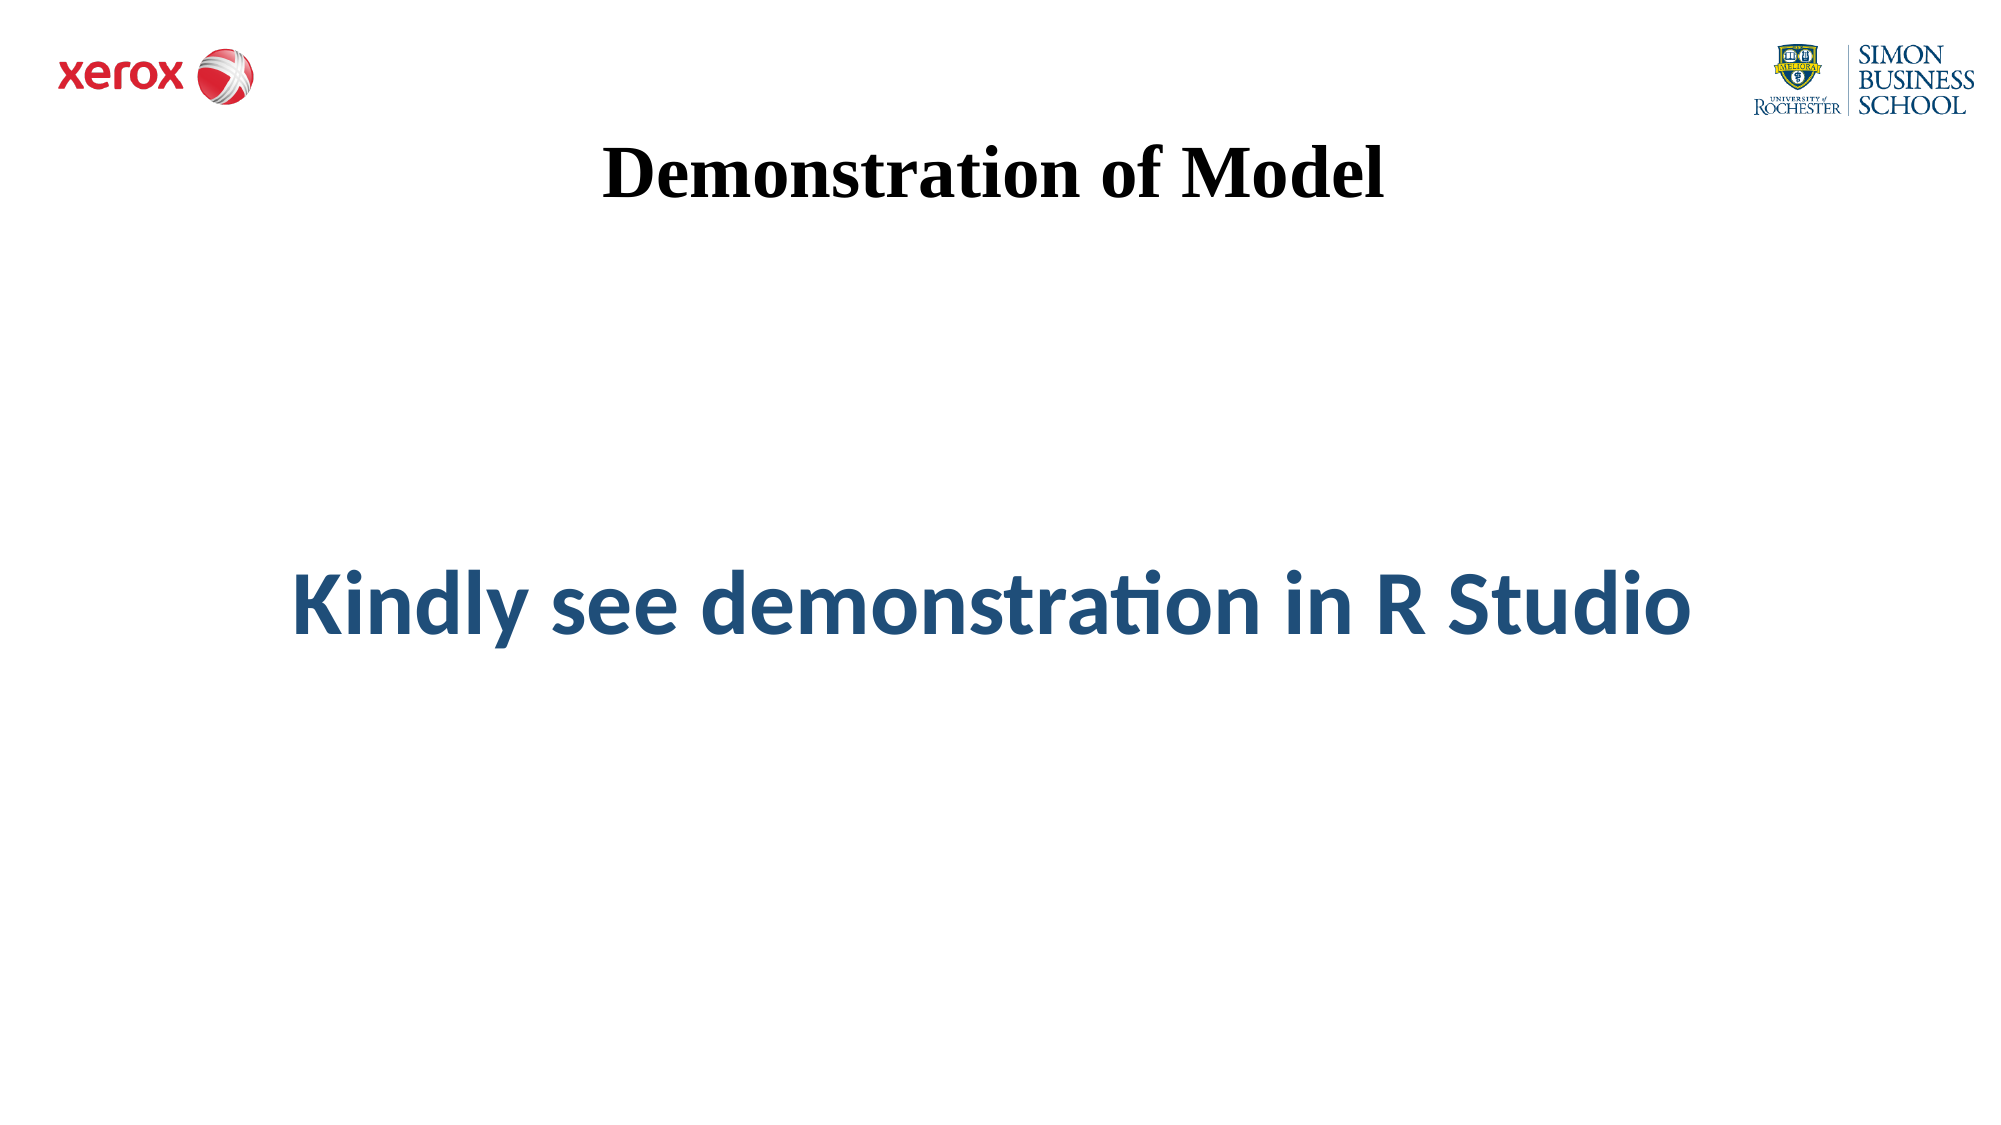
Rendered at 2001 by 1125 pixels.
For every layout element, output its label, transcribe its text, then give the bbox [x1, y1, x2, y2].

text_box Kindly see demonstration in R Studio [188, 535, 1800, 660]
text_box Demonstration of Model [587, 115, 1401, 221]
picture [22, 0, 289, 210]
picture [1754, 44, 1974, 116]
